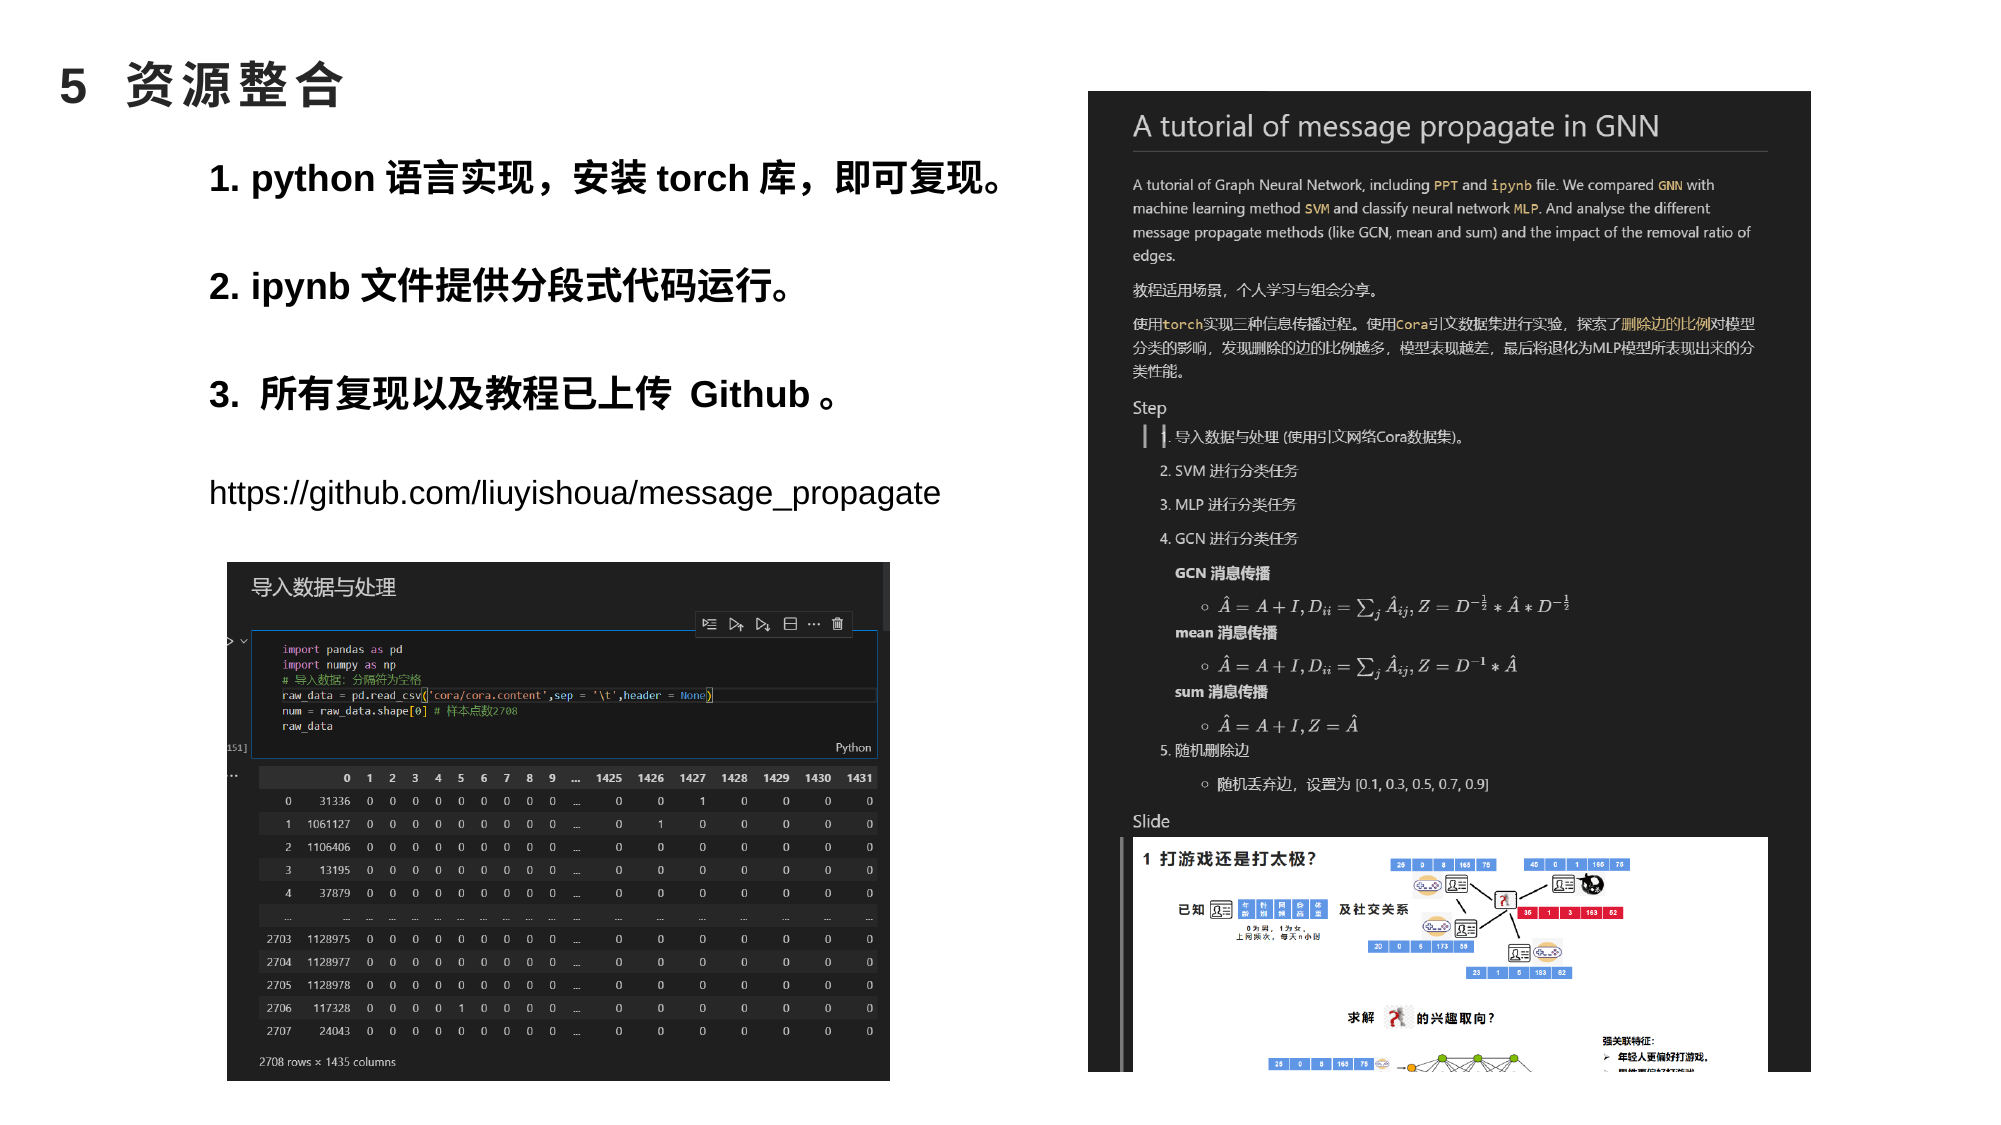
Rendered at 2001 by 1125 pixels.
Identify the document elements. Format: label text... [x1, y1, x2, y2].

picture [227, 562, 890, 1081]
text_box 1. python语言实现，安装torch库，即可复现。 2. ipynb文件提供分段式代码运行。 3. 所有复现以及教程已上传 Github。 https://github.com/liuyishoua/message_propagate [194, 137, 1088, 519]
title 5 资源整合 [44, 31, 596, 121]
picture [1088, 91, 1811, 1073]
